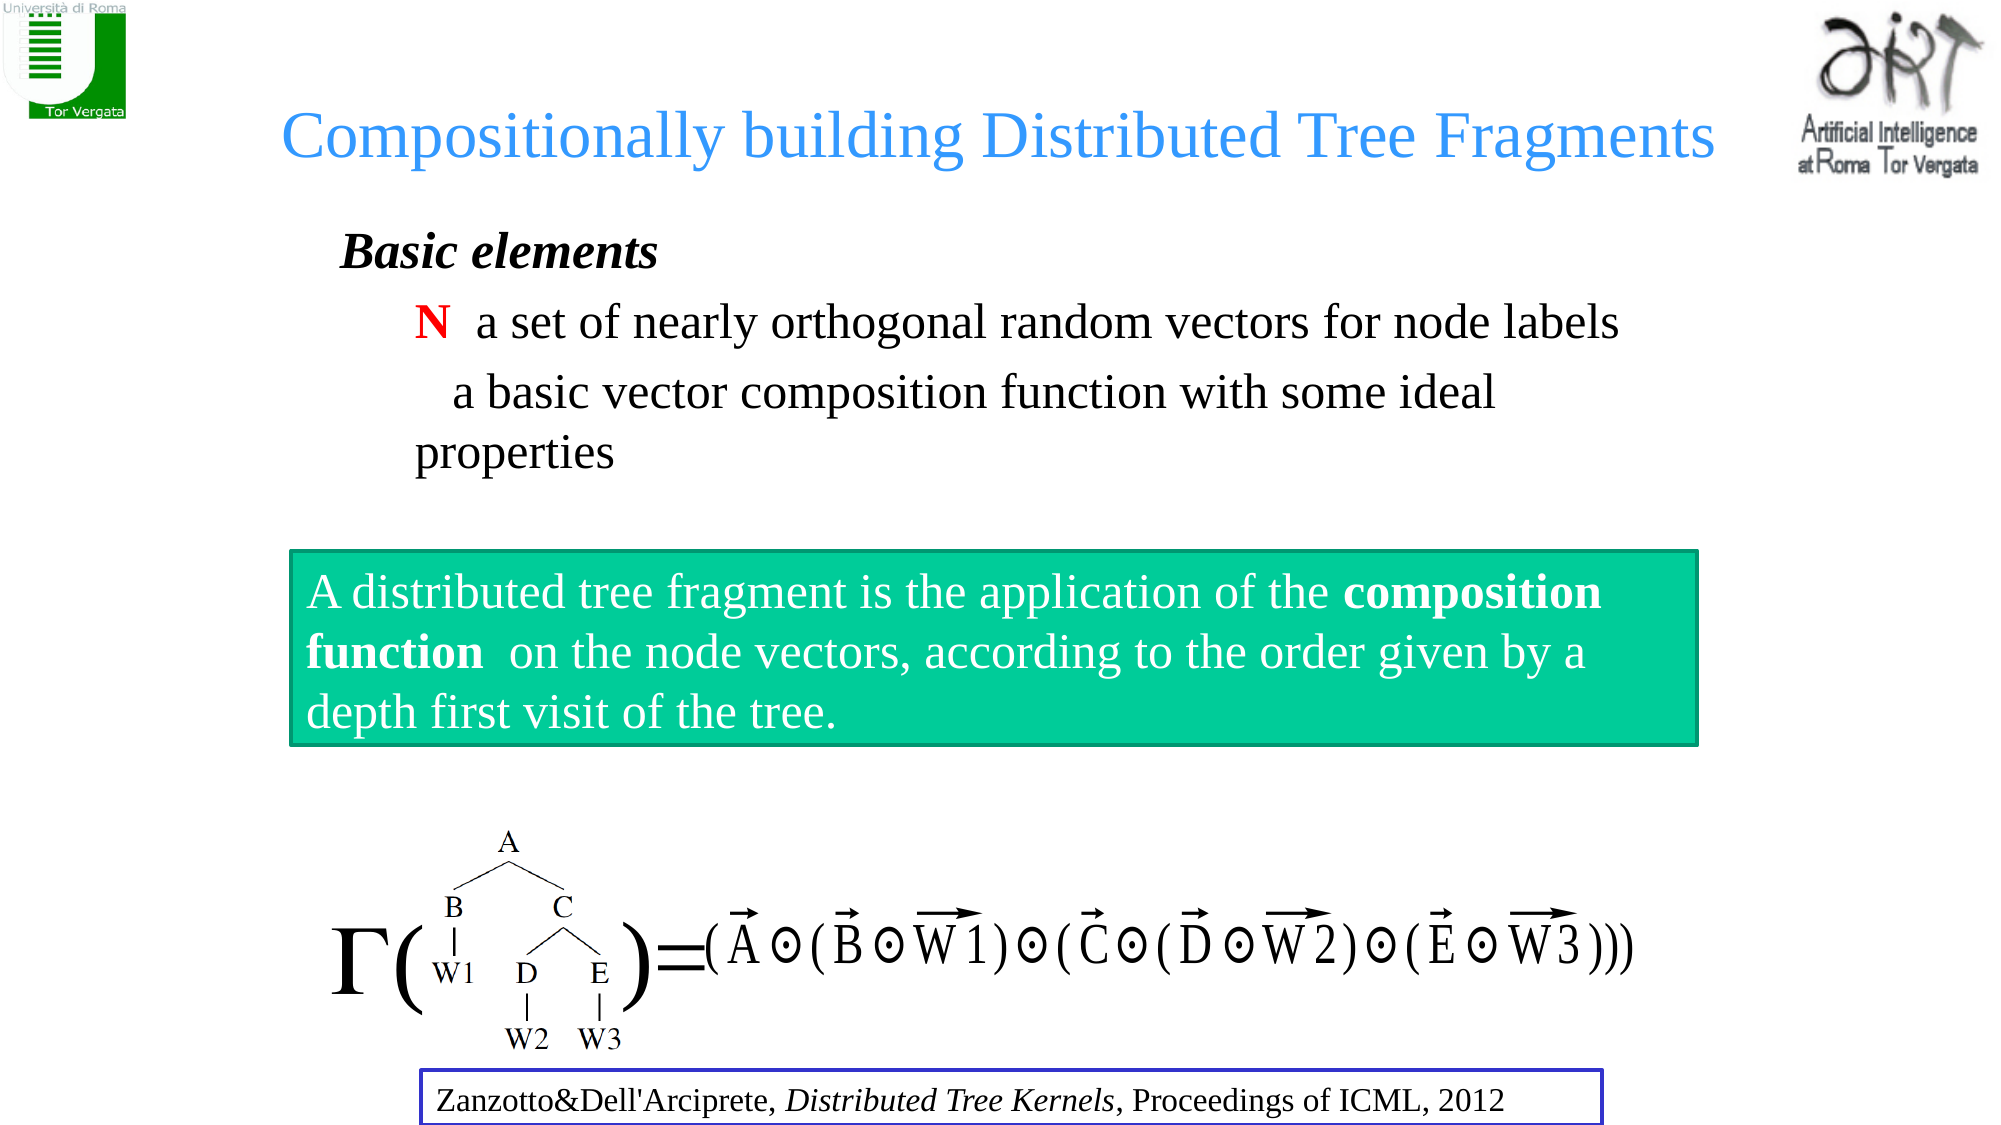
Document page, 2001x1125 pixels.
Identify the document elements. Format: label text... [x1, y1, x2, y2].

picture [426, 823, 629, 883]
title Compositionally building Distributed Tree Fragments [149, 74, 1851, 188]
picture [1779, 1, 2000, 184]
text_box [314, 883, 727, 1024]
picture [2, 1, 126, 119]
text_box Zanzotto&Dell'Arciprete, Distributed Tree Kernels, Proceedings of ICML, 2012 [419, 1068, 1604, 1125]
picture [426, 1024, 629, 1059]
